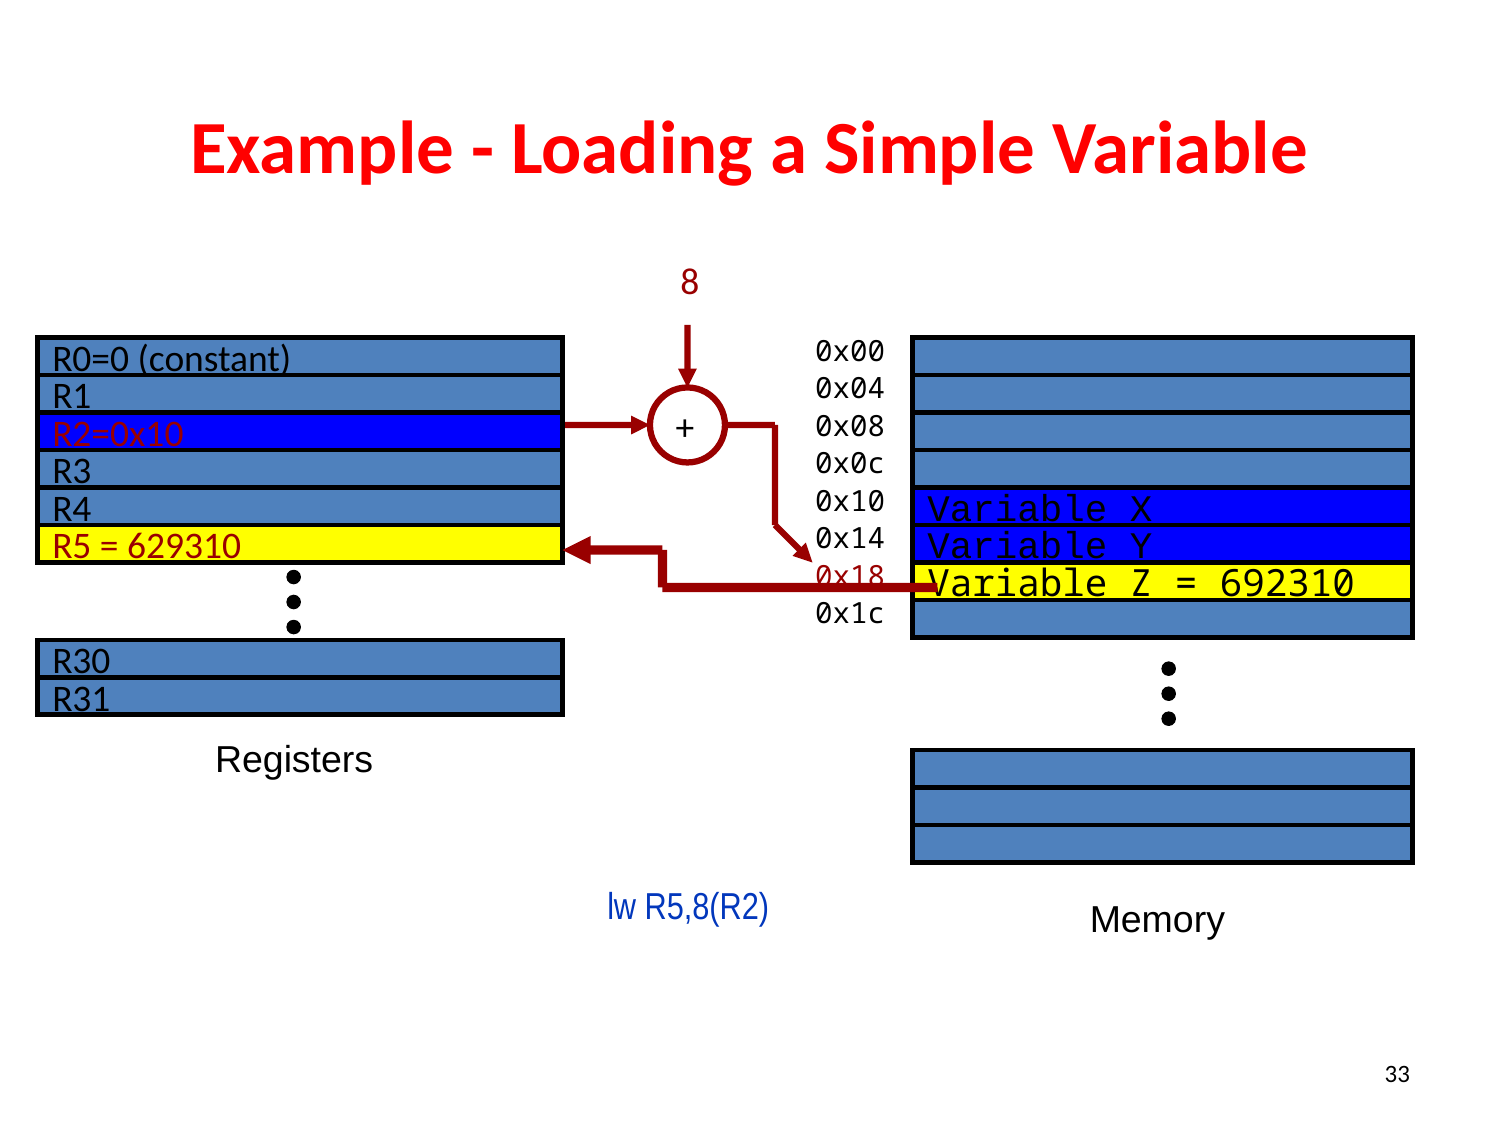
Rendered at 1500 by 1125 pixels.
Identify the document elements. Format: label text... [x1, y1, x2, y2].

text_box lw R5,8(R2) [592, 874, 785, 935]
slide_number 33 [1074, 1042, 1425, 1103]
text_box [562, 549, 938, 588]
title Example - Loading a Simple Variable [112, 50, 1388, 238]
text_box [609, 844, 641, 920]
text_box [799, 324, 1413, 948]
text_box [37, 306, 563, 788]
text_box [566, 324, 813, 548]
text_box 8 [665, 249, 715, 310]
